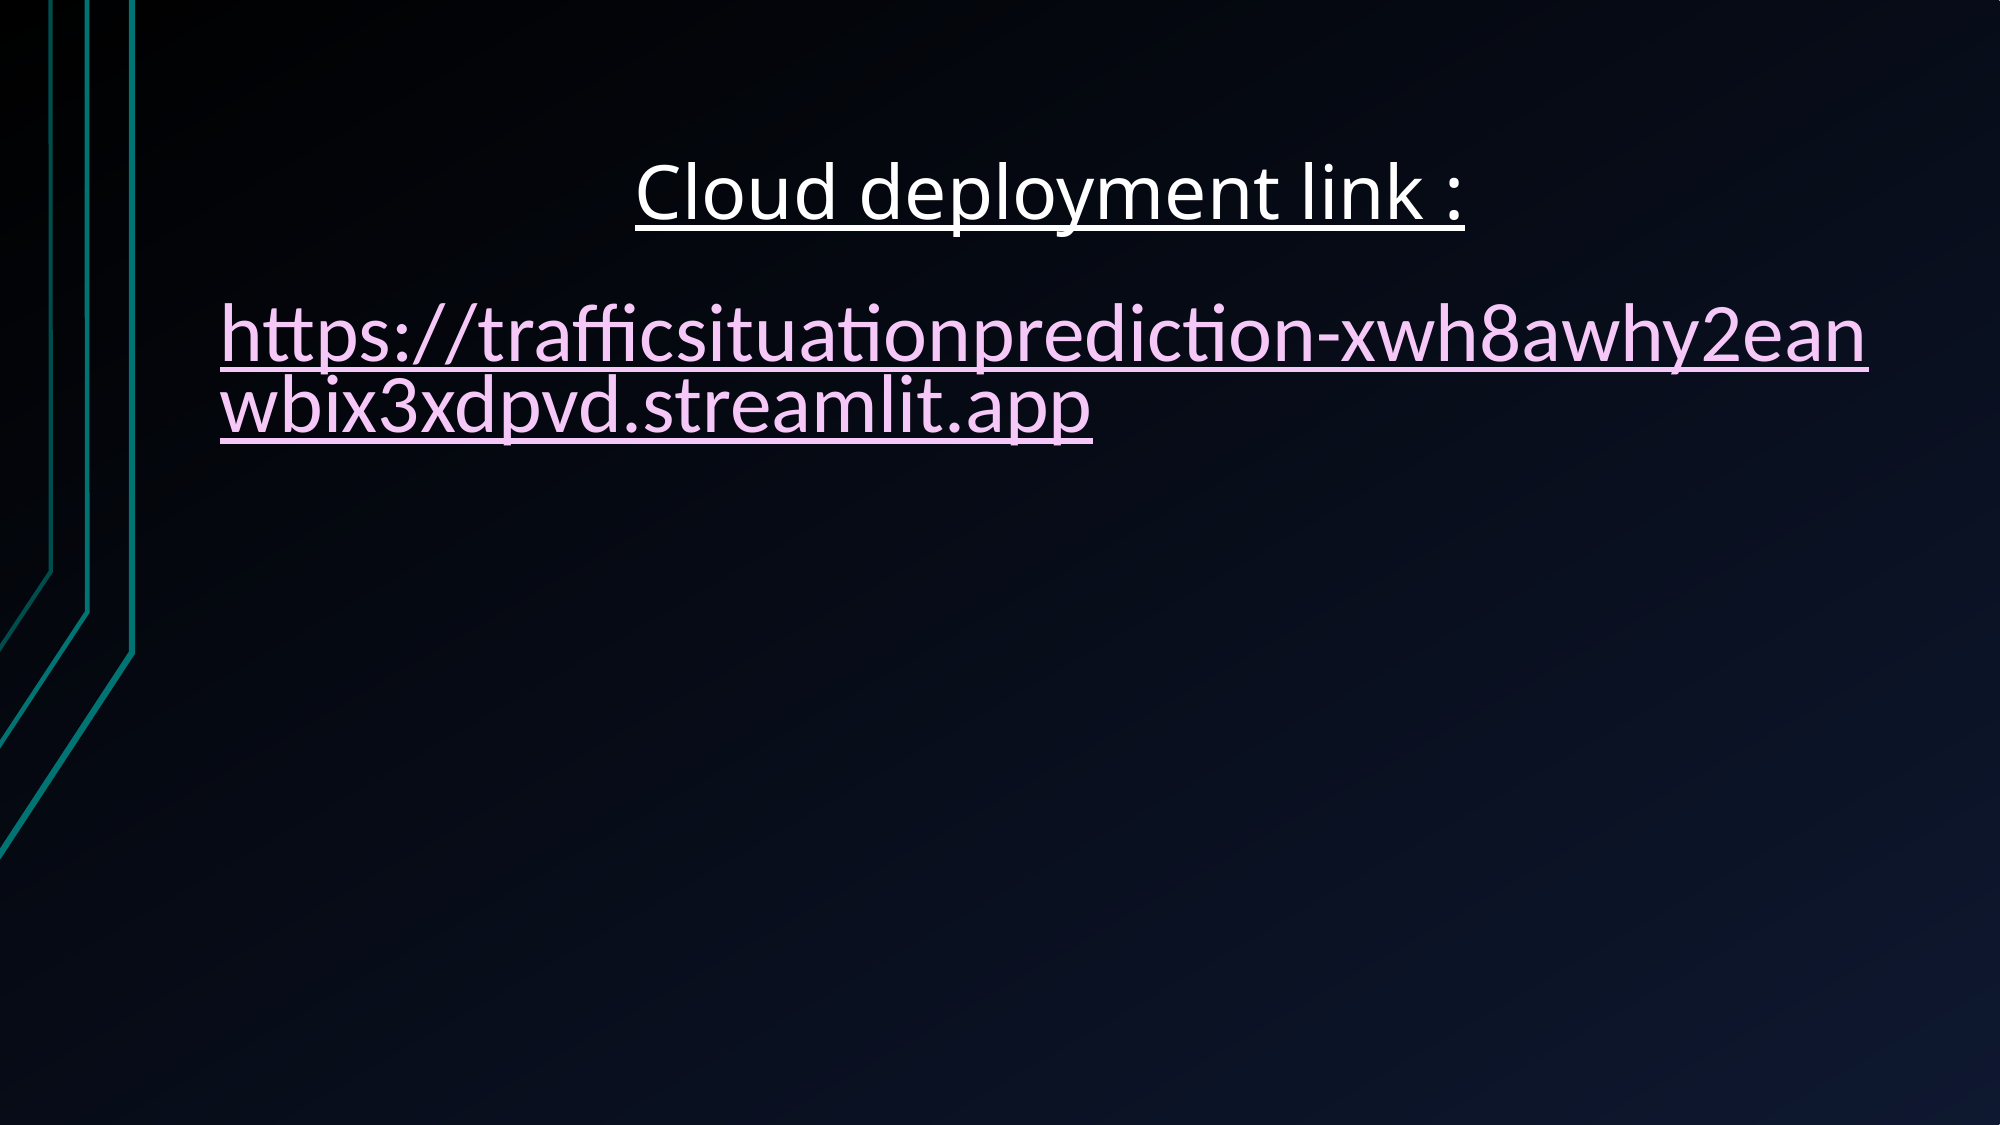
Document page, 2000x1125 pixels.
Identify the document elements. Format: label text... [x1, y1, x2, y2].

list https://trafficsituationprediction-xwh8awhy2eanwbix3xdpvd.streamlit.app [199, 279, 1900, 1012]
title Cloud deployment link : [199, 45, 1900, 246]
